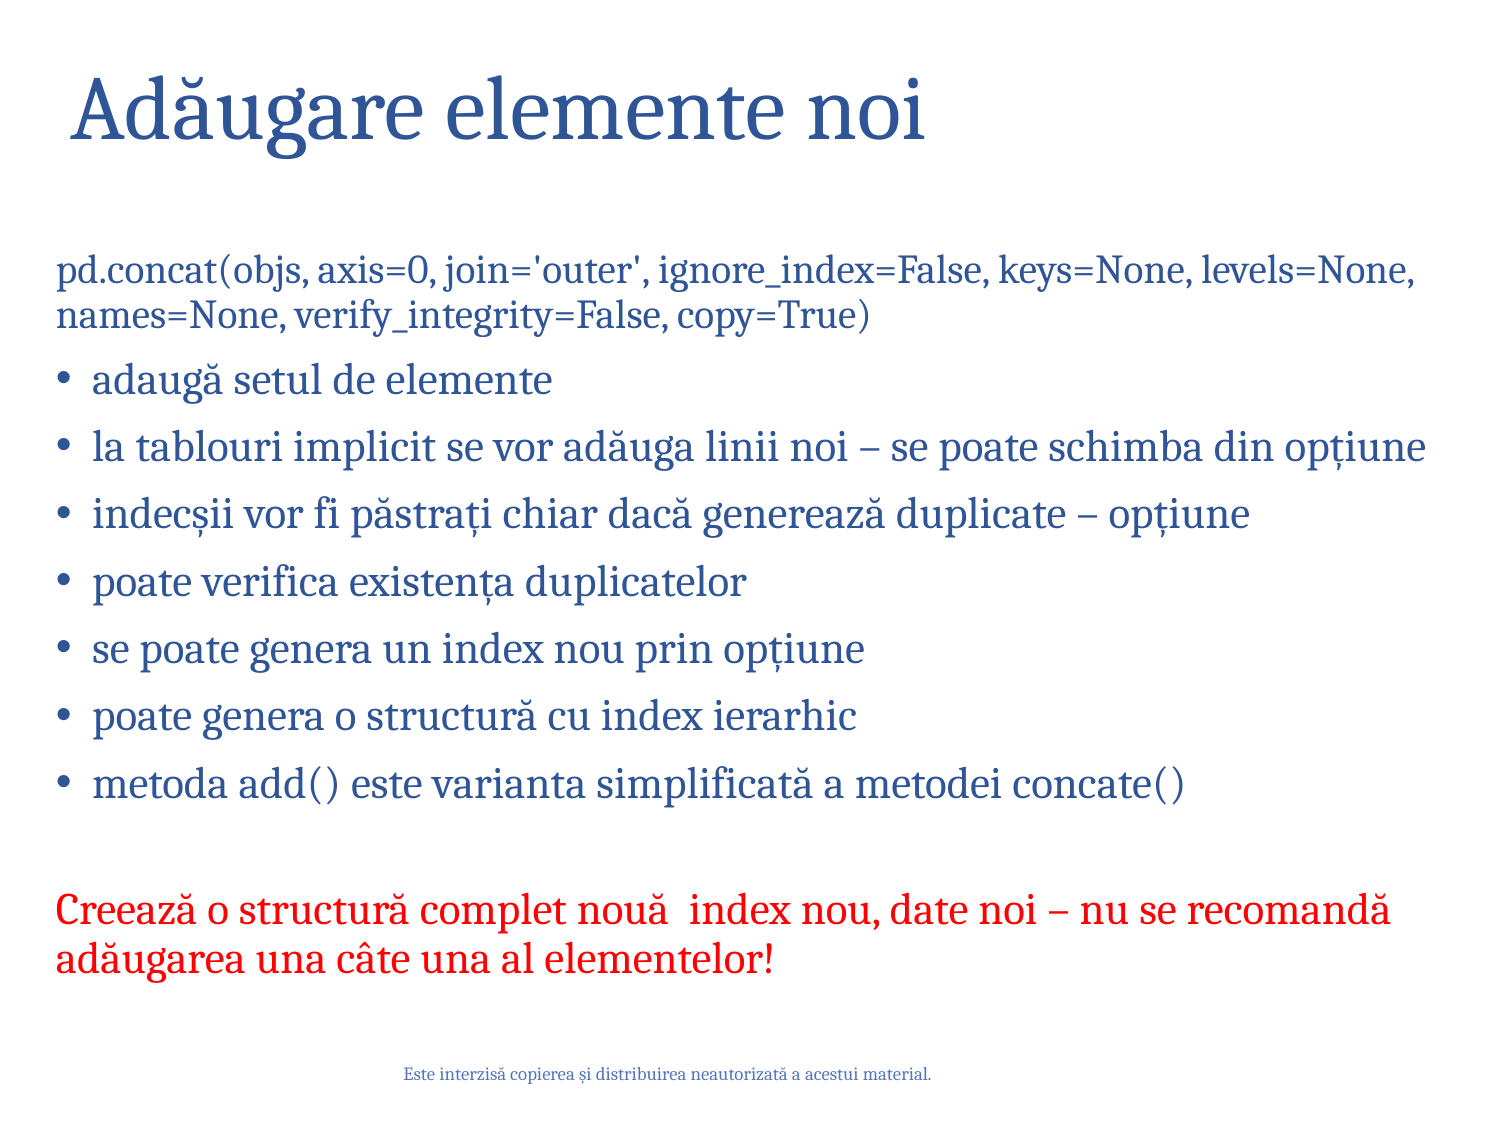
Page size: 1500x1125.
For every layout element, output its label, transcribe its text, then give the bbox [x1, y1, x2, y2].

list pd.concat(objs, axis=0, join='outer', ignore_index=False, keys=None, levels=None, names=None, verify_integrity=False, copy=True) adaugă setul de elemente la tablouri implicit se vor adăuga linii noi – se poate schimba din opțiune indecșii vor fi păstrați chiar dacă generează duplicate – opțiune poate verifica existența duplicatelor se poate genera un index nou prin opțiune poate genera o structură cu index ierarhic metoda add() este varianta simplificată a metodei concate() Creează o structură complet nouă index nou, date noi – nu se recomandă adăugarea una câte una al elementelor! [40, 240, 1455, 1024]
title Adăugare elemente noi [55, 22, 1443, 197]
